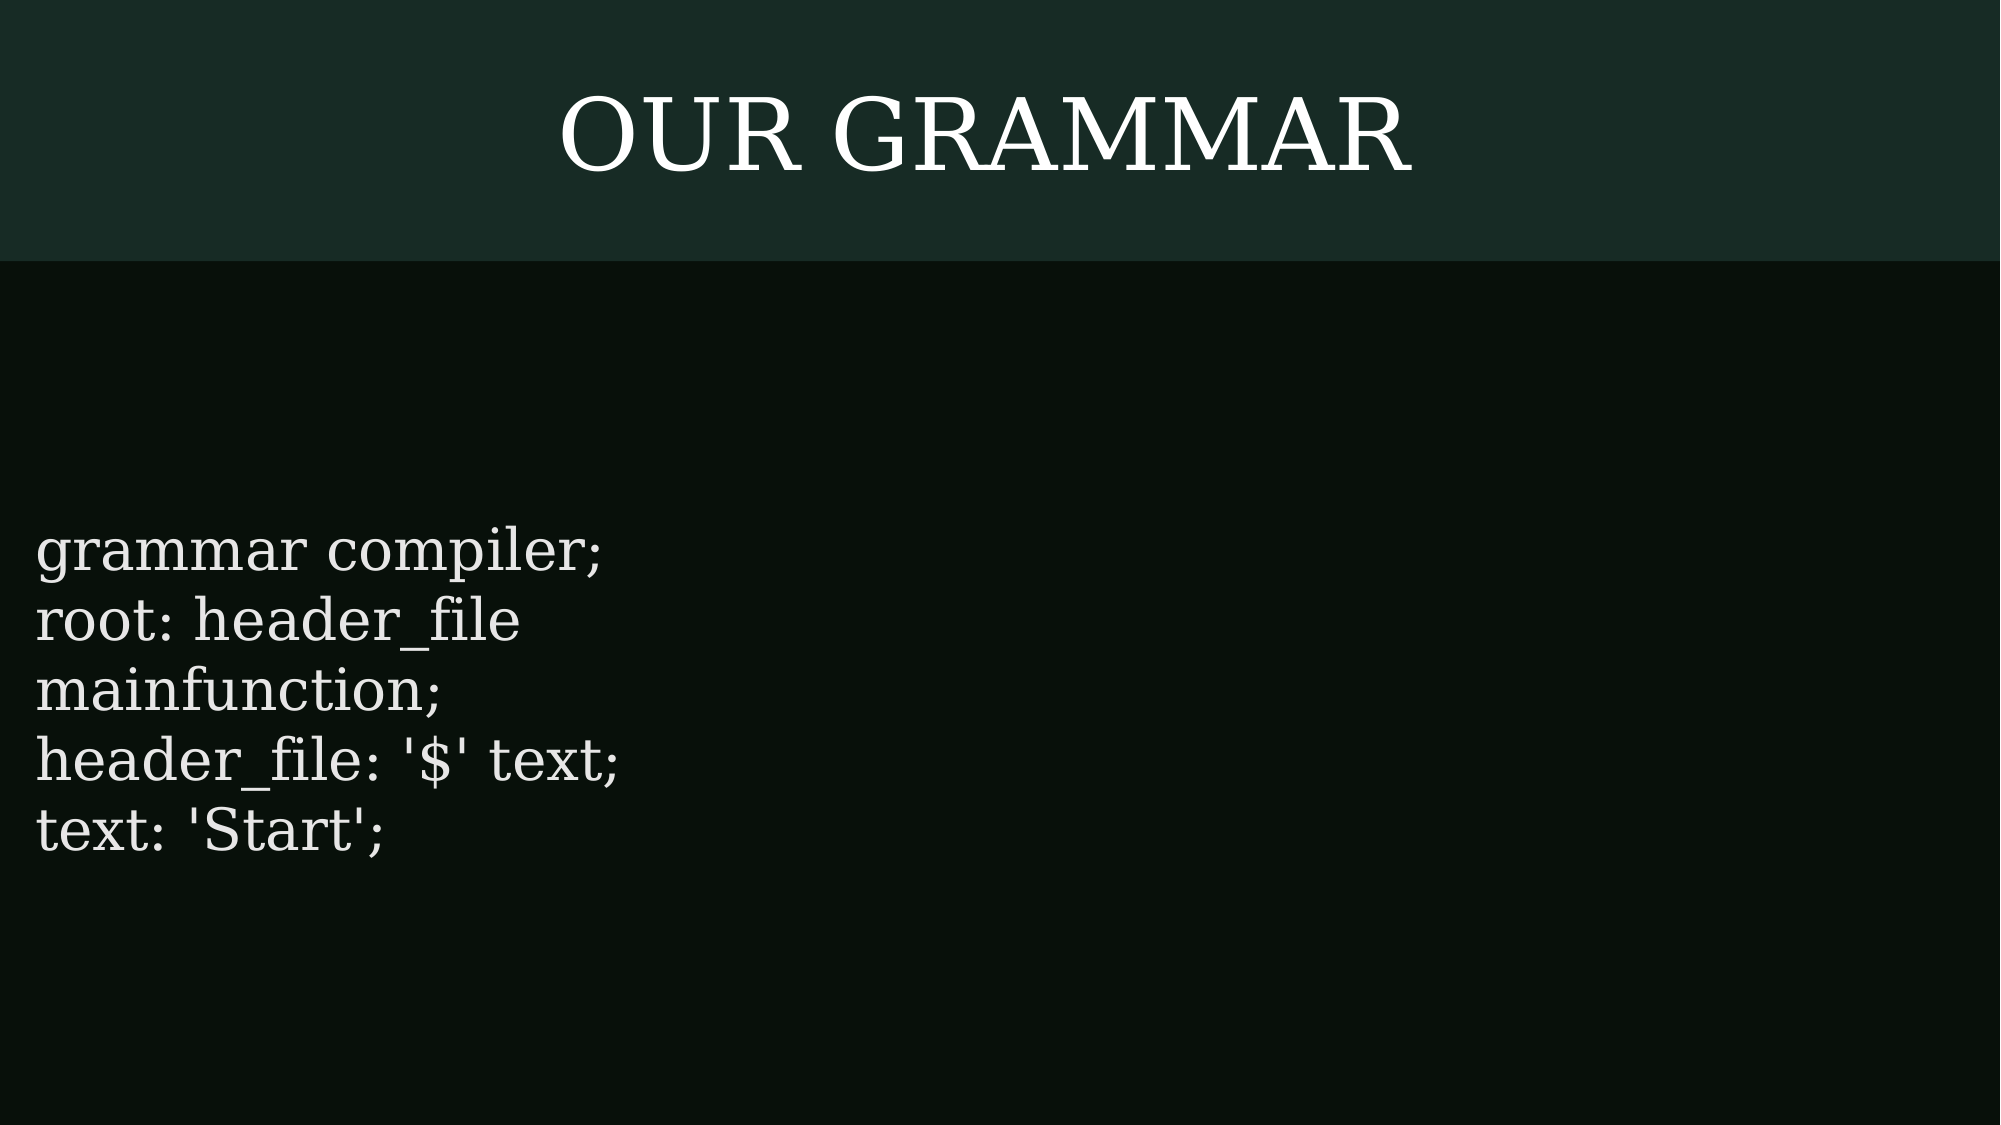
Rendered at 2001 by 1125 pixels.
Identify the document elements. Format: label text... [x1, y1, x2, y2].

text_box OUR GRAMMAR [0, 0, 2000, 262]
text_box grammar compiler; root: header_file mainfunction; header_file: '$' text; text: 'Start'; [20, 504, 862, 940]
